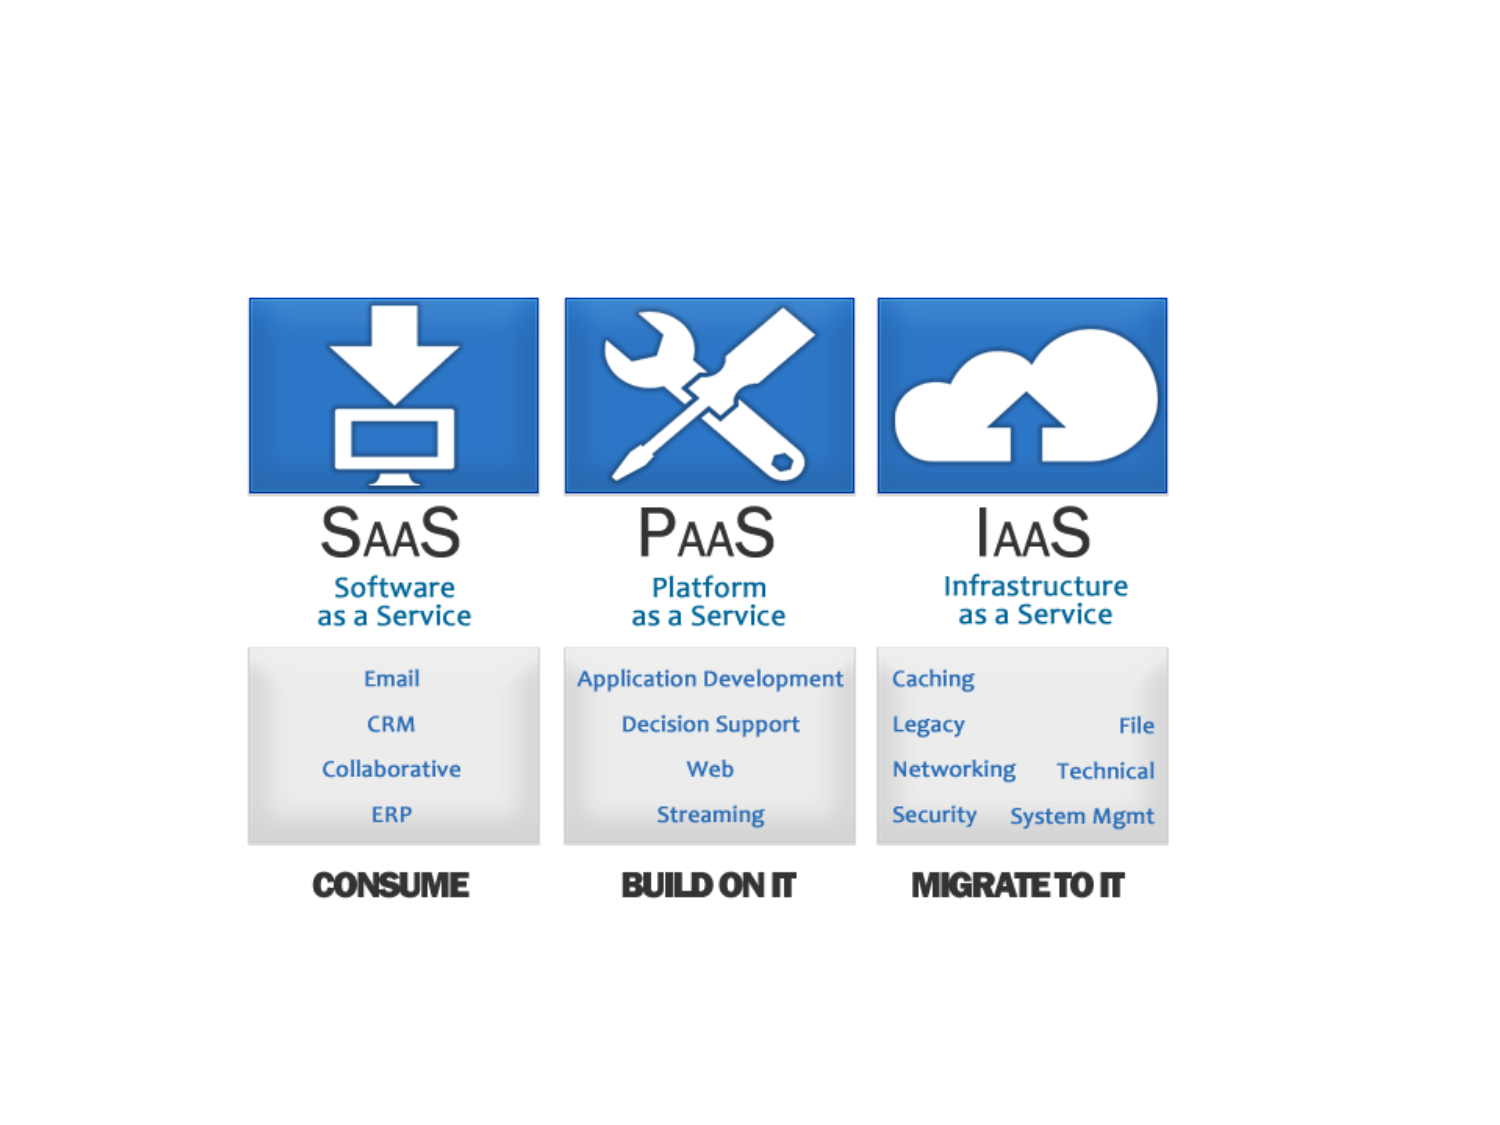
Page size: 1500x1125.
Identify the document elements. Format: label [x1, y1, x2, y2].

picture [237, 287, 1180, 910]
